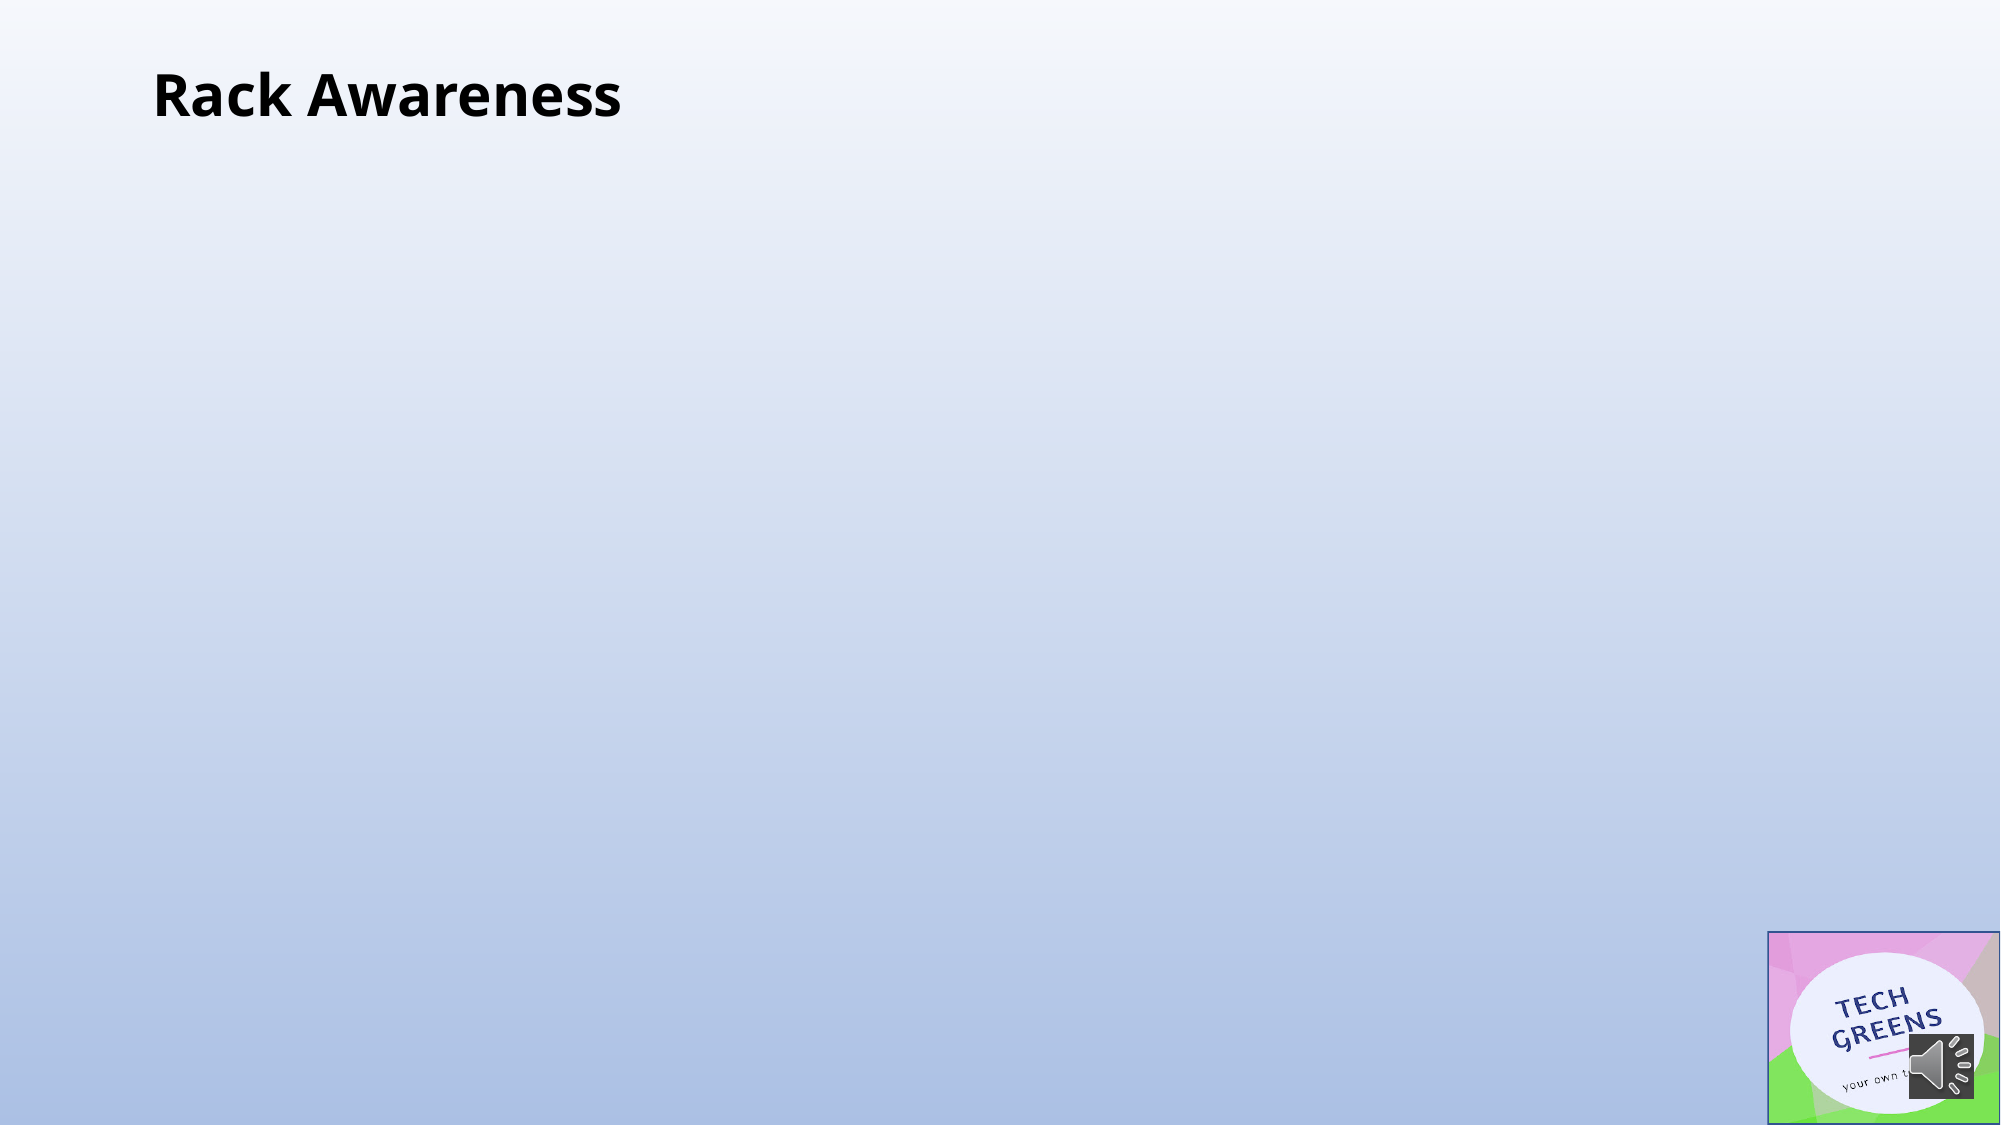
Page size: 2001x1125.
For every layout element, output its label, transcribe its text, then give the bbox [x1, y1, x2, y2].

picture [1769, 933, 1999, 1123]
title Rack Awareness [137, 59, 1863, 135]
